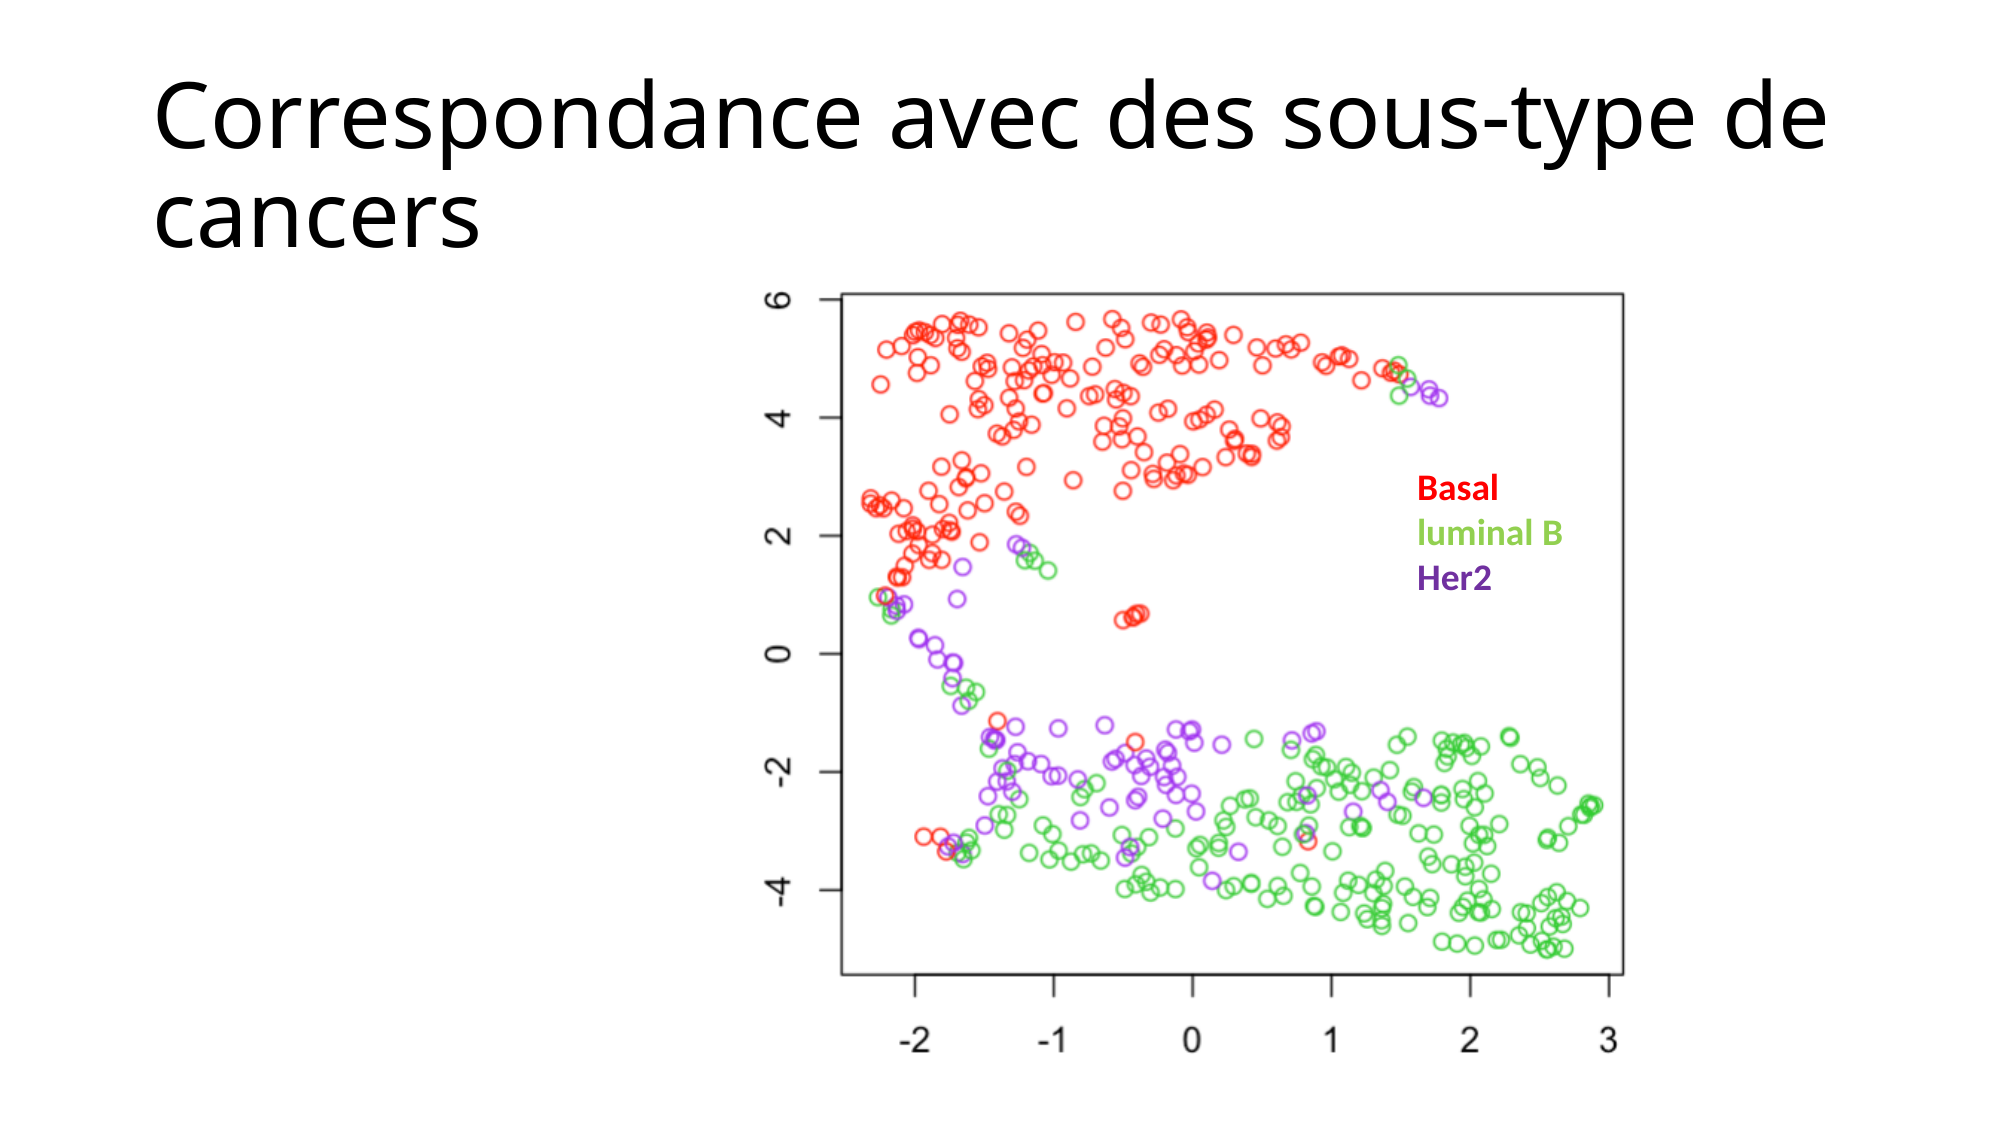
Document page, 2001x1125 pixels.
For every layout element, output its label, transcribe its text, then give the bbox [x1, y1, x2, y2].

picture [733, 270, 1657, 1066]
title Correspondance avec des sous-type de cancers [137, 59, 1863, 278]
